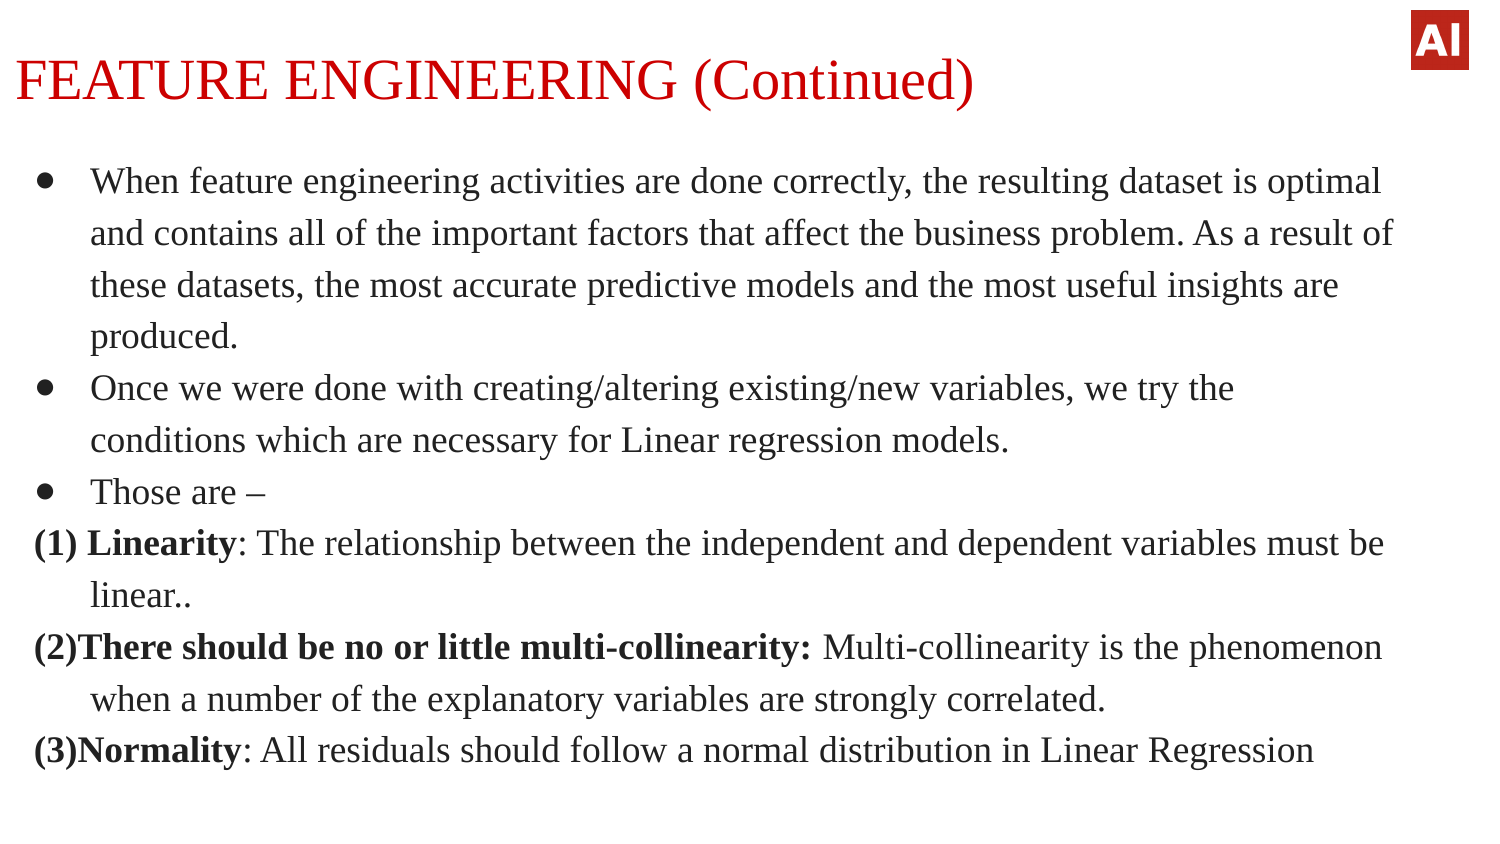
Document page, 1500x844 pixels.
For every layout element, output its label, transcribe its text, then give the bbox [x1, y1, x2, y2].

picture [1411, 10, 1469, 70]
title FEATURE ENGINEERING (Continued) [0, 25, 1398, 120]
list When feature engineering activities are done correctly, the resulting dataset is optimal and contains all of the important factors that affect the business problem. As a result of these datasets, the most accurate predictive models and the most useful insights are produced. Once we were done with creating/altering existing/new variables, we try the conditions which are necessary for Linear regression models. Those are – (1) Linearity: The relationship between the independent and dependent variables must be linear.. (2)There should be no or little multi-collinearity: Multi-collinearity is the phenomenon when a number of the explanatory variables are strongly correlated. (3)Normality: All residuals should follow a normal distribution in Linear Regression [0, 134, 1415, 765]
